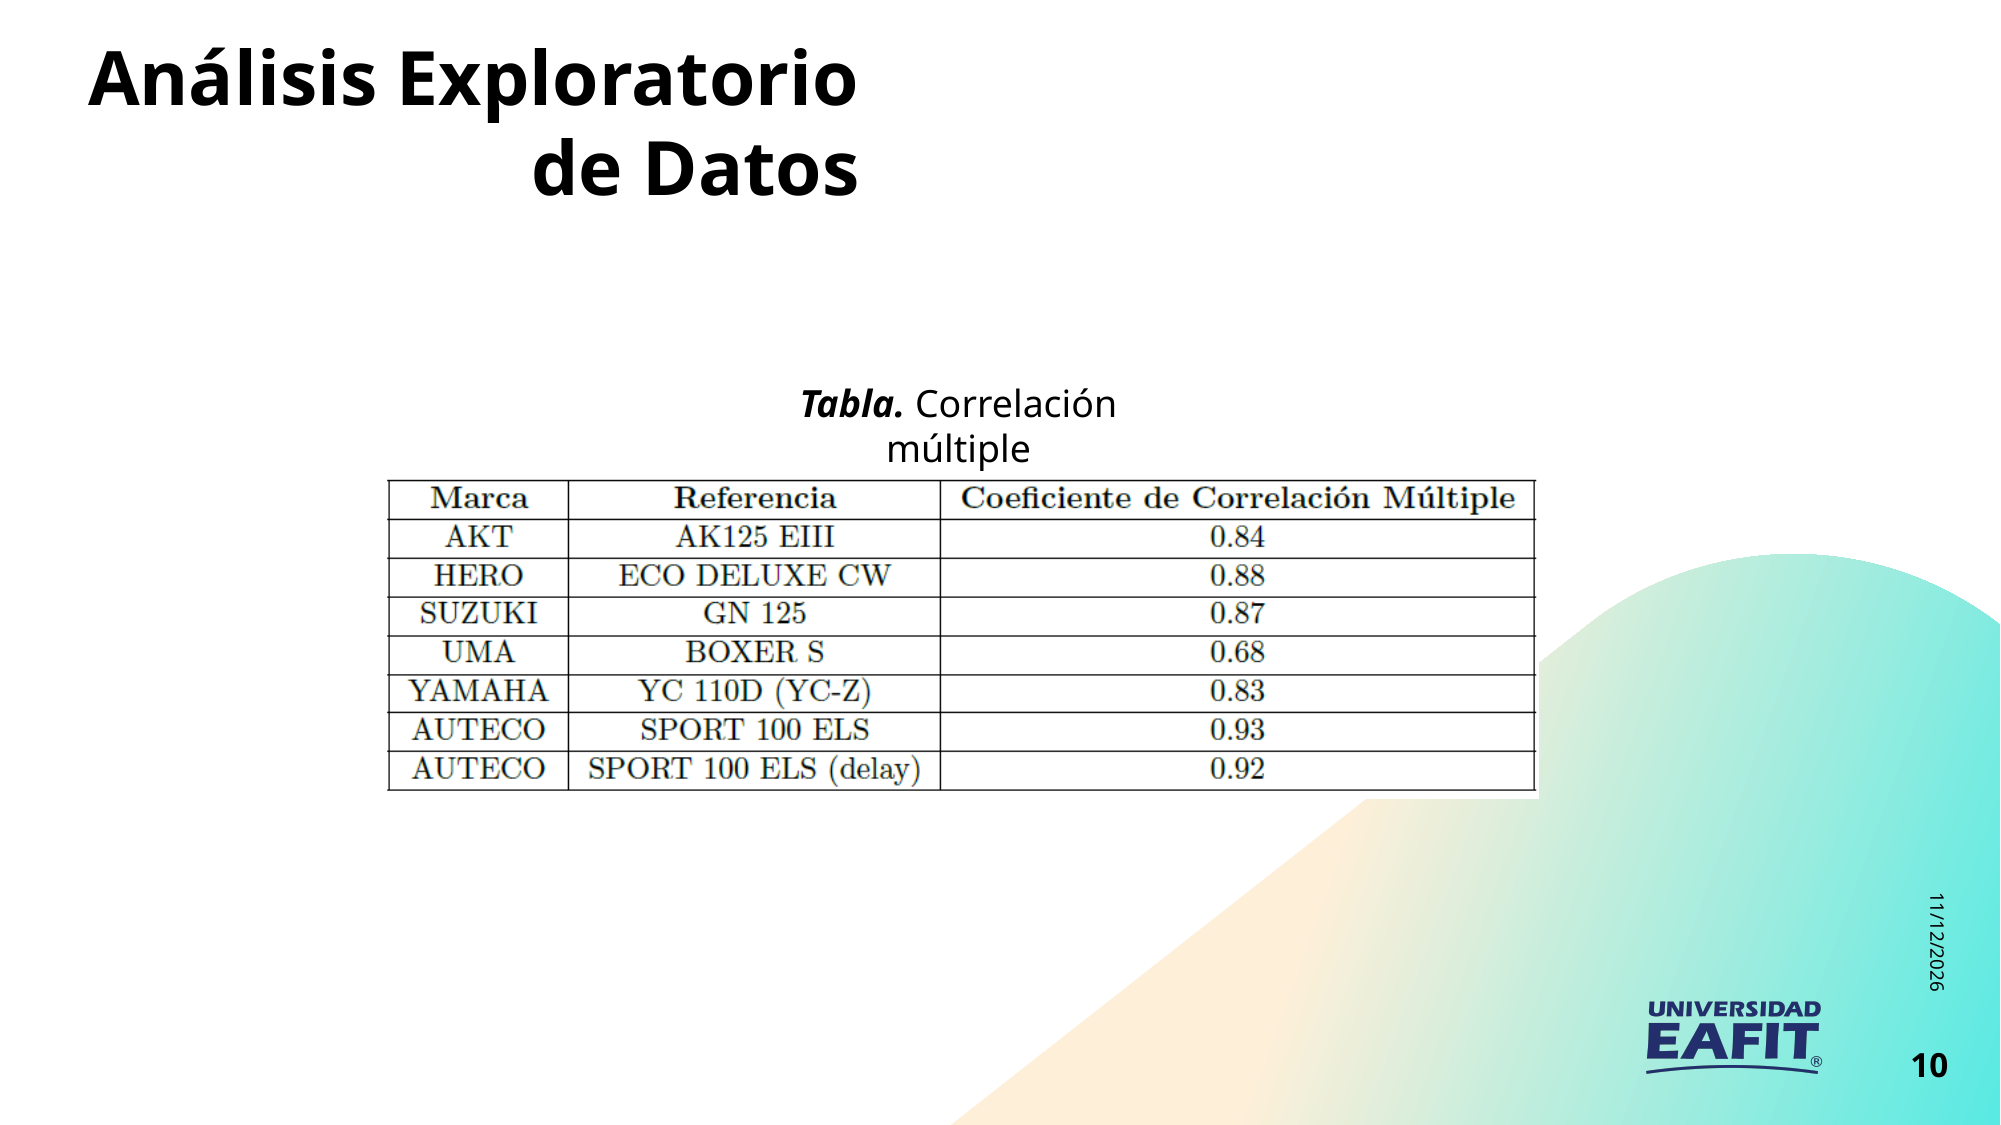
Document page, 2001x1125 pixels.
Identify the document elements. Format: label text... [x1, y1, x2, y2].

text_box Tabla. Correlación múltiple [725, 372, 1192, 468]
slide_number 10 [1862, 1036, 1964, 1097]
title Análisis Exploratorio de Datos [19, 15, 875, 226]
picture [378, 468, 1539, 799]
picture [1617, 951, 1854, 1112]
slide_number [1906, 571, 1967, 1008]
